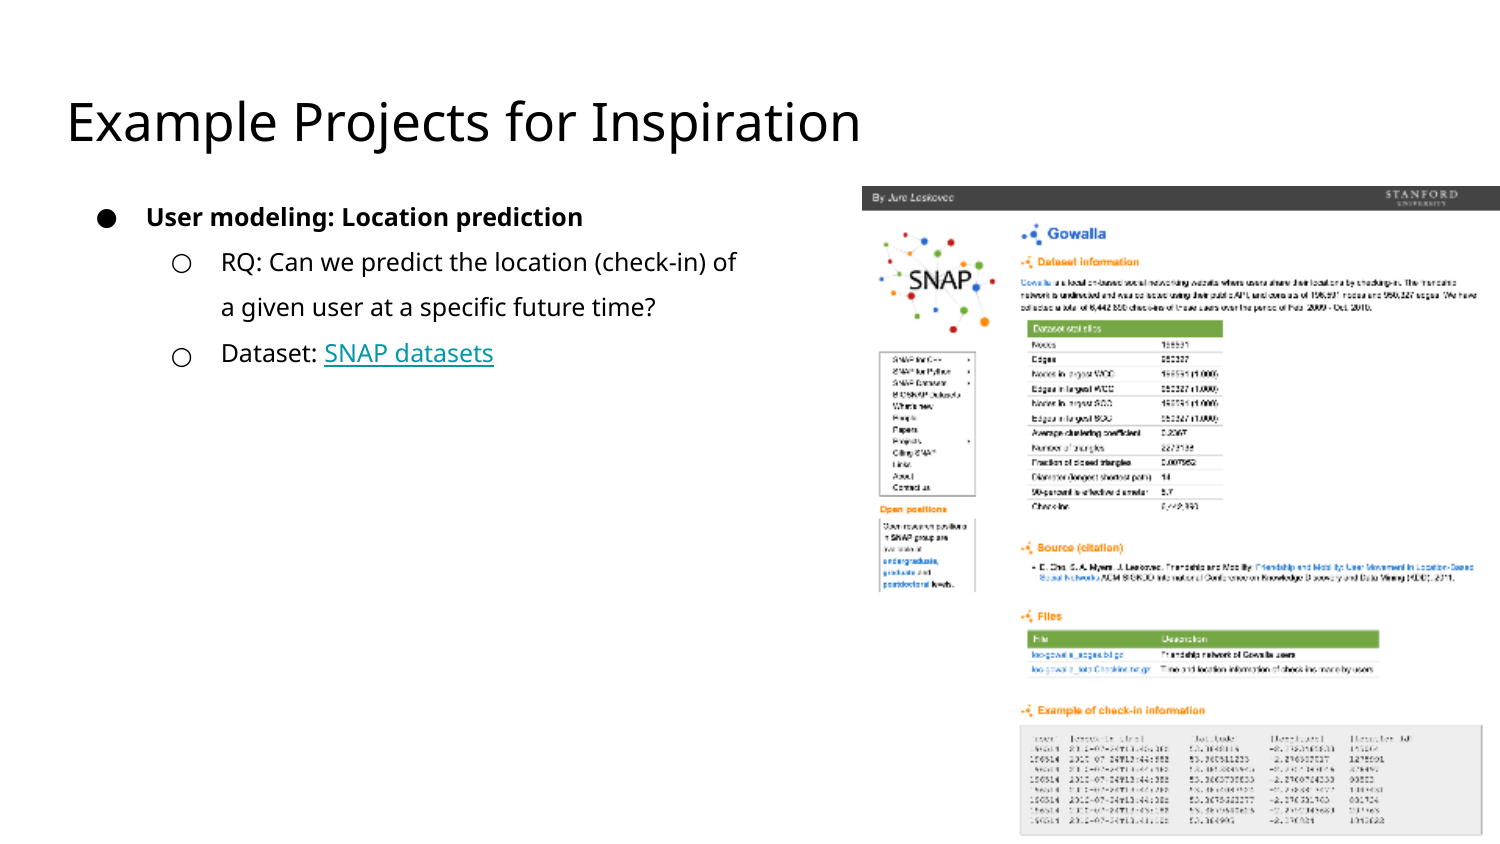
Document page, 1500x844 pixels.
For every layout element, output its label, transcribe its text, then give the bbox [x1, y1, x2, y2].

text_box Example Projects for Inspiration [51, 72, 1449, 167]
text_box User modeling: Location prediction RQ: Can we predict the location (check-in) of a given user at a specific future time? Dataset: SNAP datasets [70, 186, 745, 805]
picture [862, 186, 1500, 844]
